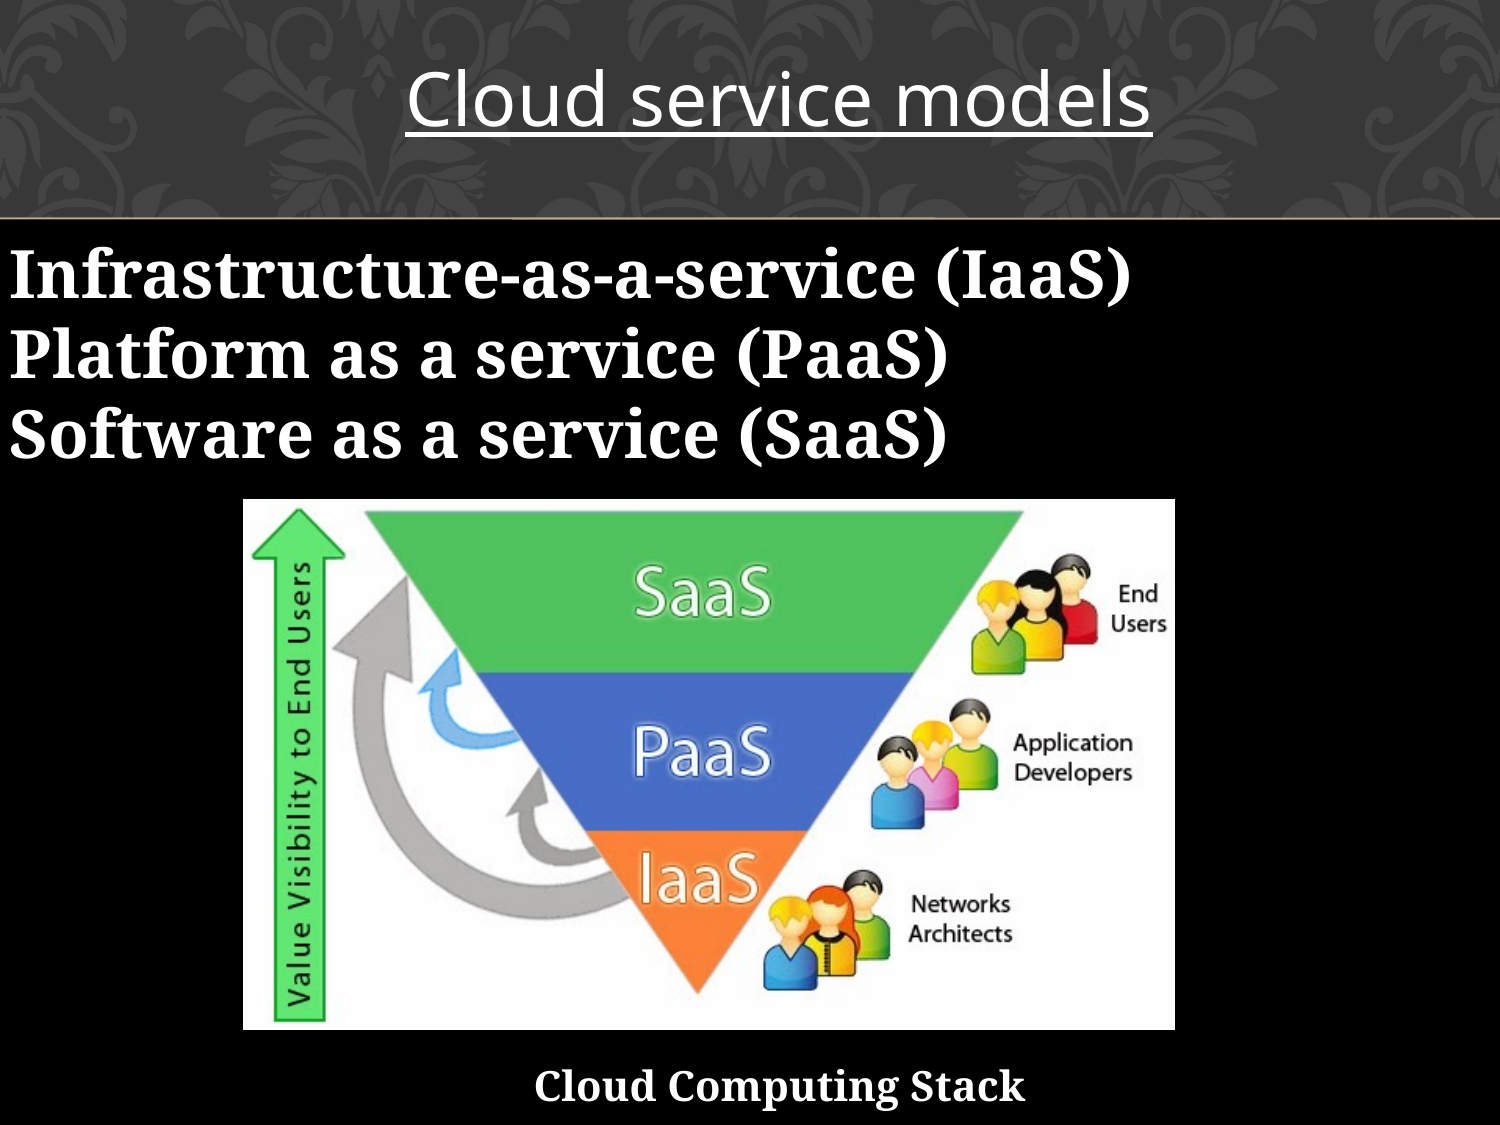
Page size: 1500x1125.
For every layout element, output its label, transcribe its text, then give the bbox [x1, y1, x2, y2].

text_box Cloud service models [390, 43, 1169, 149]
picture [243, 499, 1176, 1030]
text_box Cloud Computing Stack [518, 1051, 1041, 1117]
text_box Infrastructure-as-a-service (IaaS) Platform as a service (PaaS) Software as a service (SaaS) [0, 224, 1150, 480]
